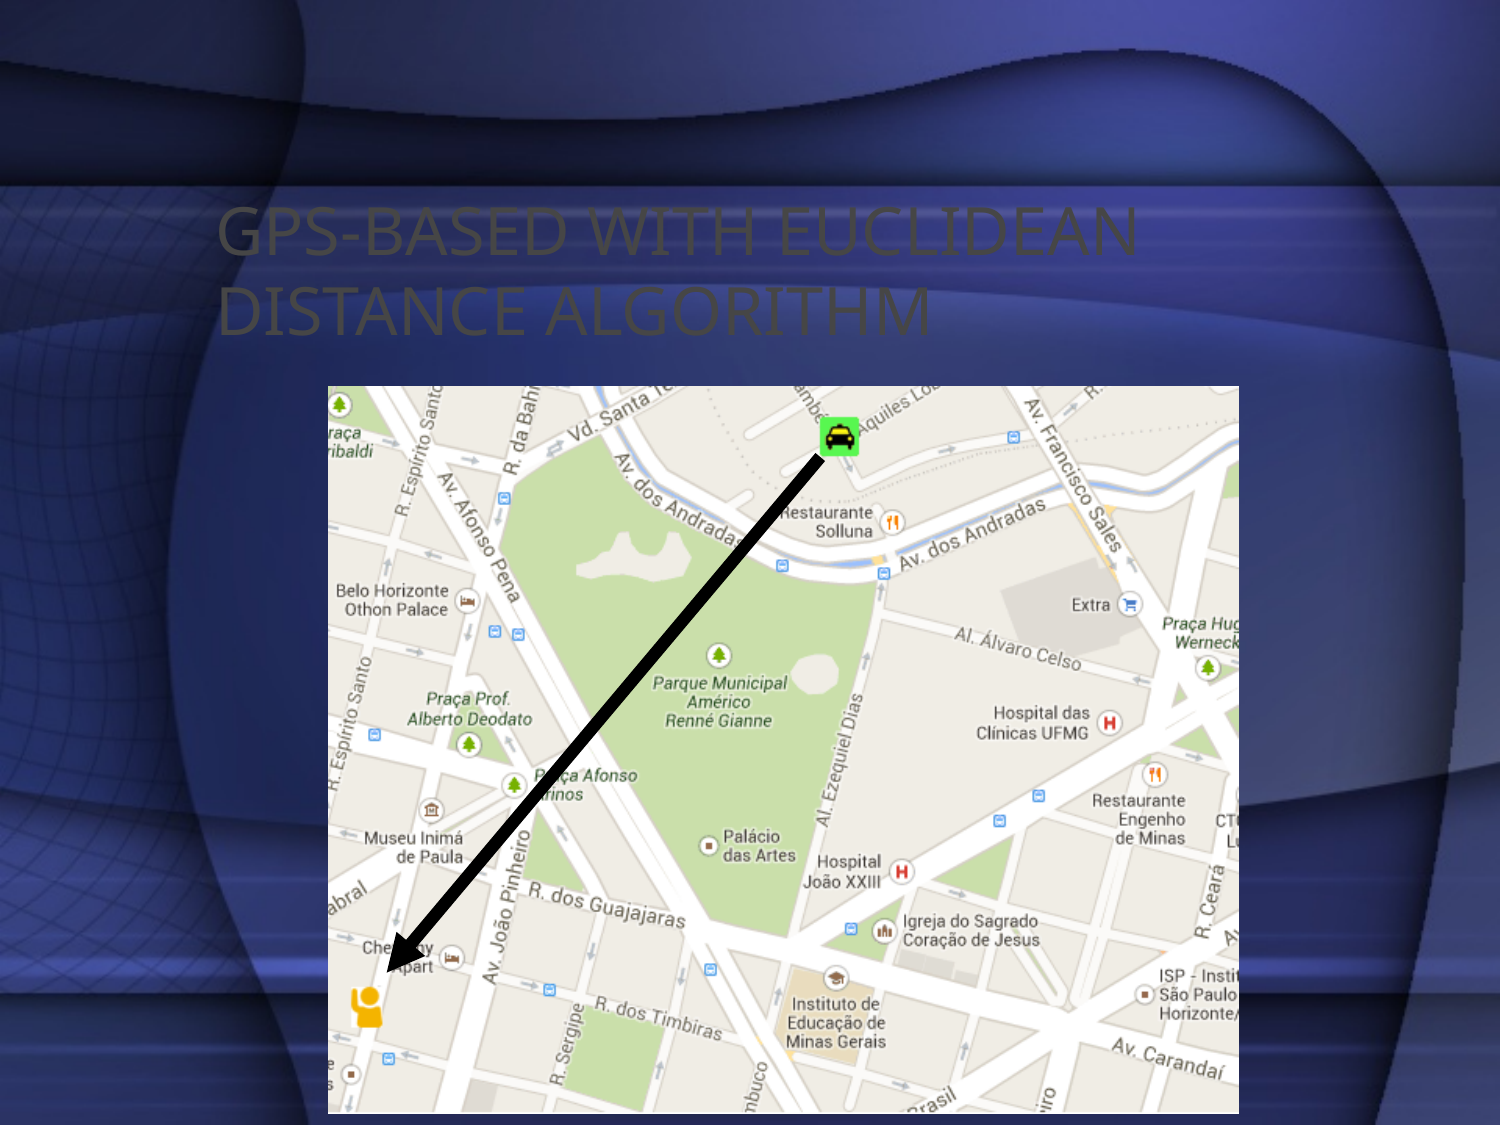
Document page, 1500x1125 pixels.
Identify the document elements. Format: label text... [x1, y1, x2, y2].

picture [0, 0, 1500, 1125]
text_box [345, 497, 862, 932]
title GPS-BASED WITH EUCLIDEAN DISTANCE ALGORITHM [199, 175, 1463, 363]
